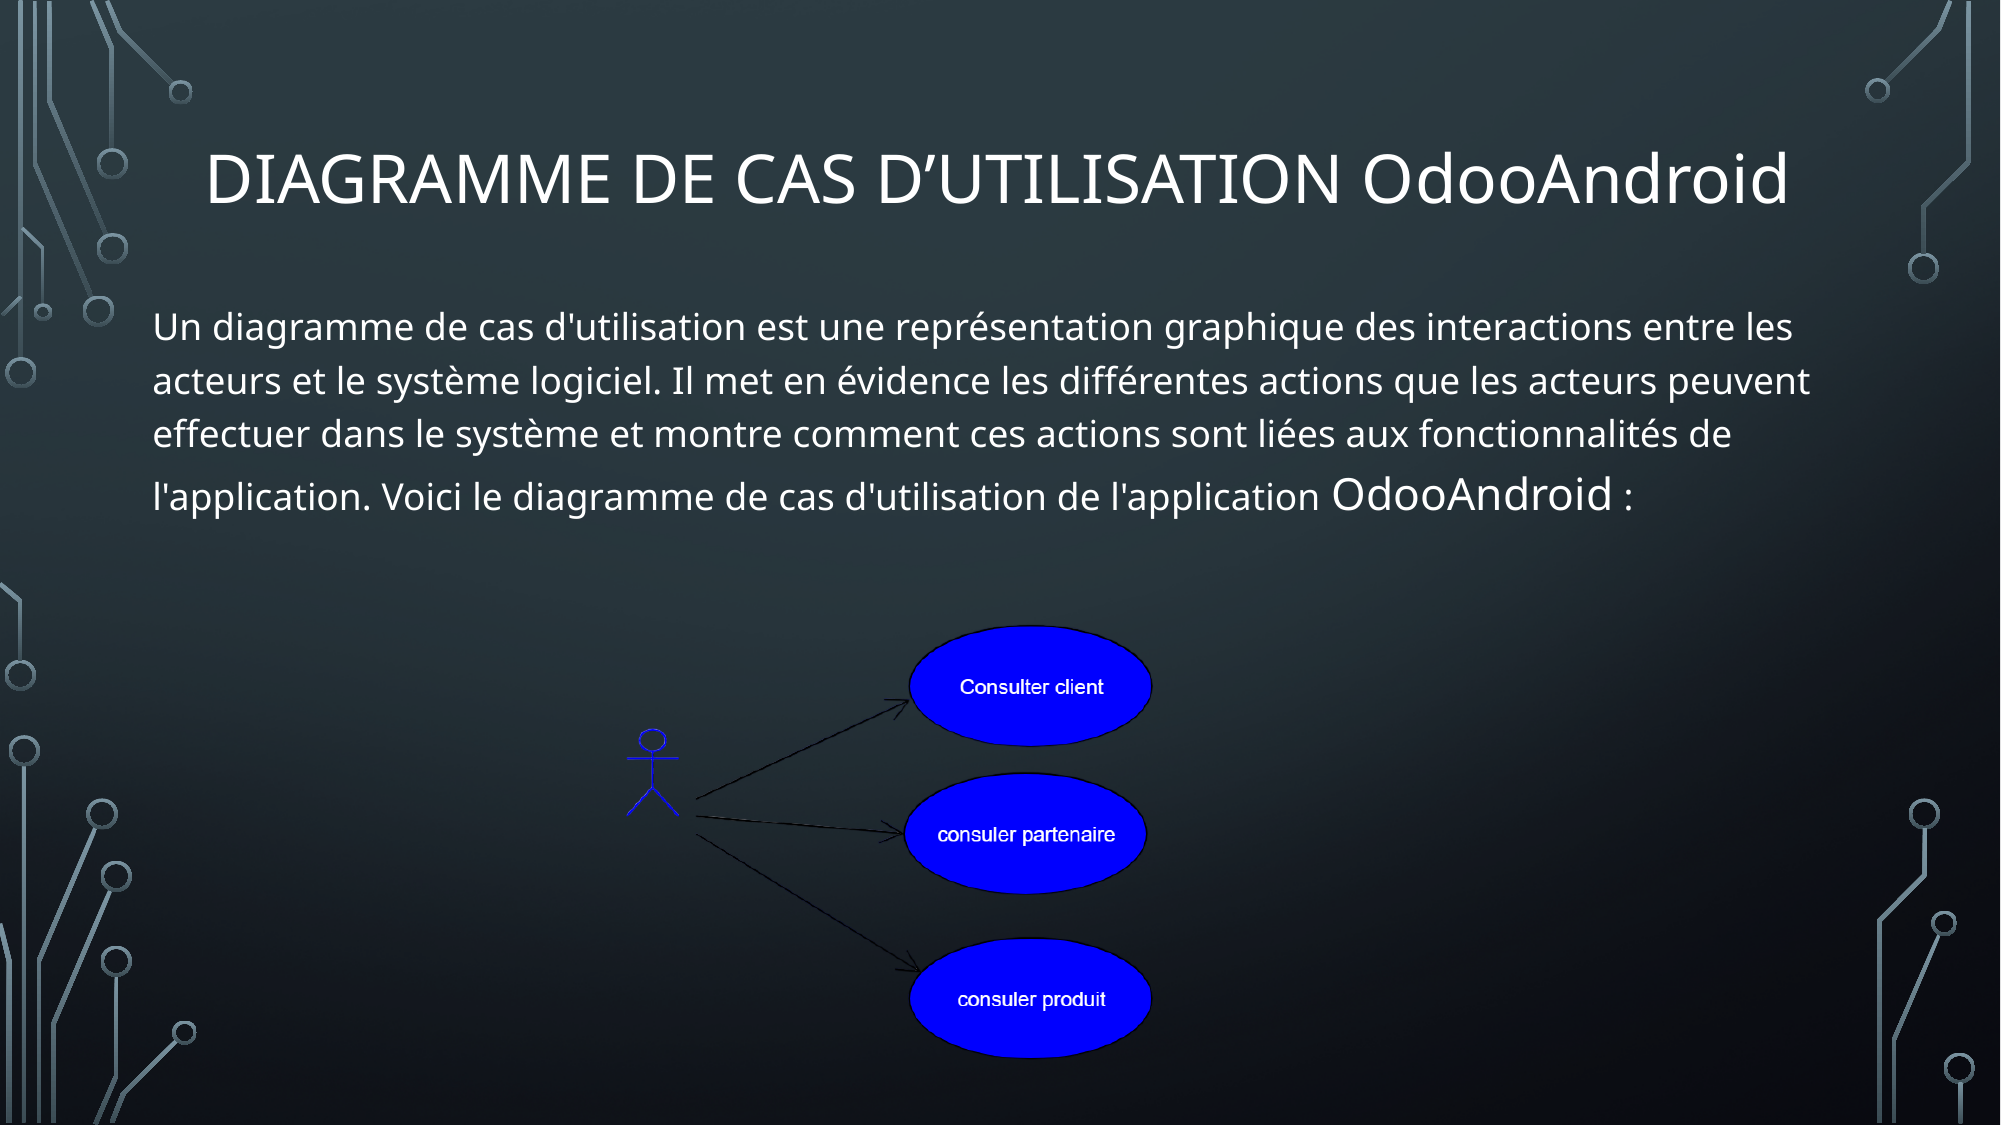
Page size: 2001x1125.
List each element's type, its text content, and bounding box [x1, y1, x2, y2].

picture [582, 581, 1196, 1103]
list Un diagramme de cas d'utilisation est une représentation graphique des interactions entre les acteurs et le système logiciel. Il met en évidence les différentes actions que les acteurs peuvent effectuer dans le système et montre comment ces actions sont liées aux fonctionnalités de l'application. Voici le diagramme de cas d'utilisation de l'application OdooAndroid : [137, 287, 1830, 582]
title Diagramme de cas d’utilisation odooAndroid [189, 101, 1813, 287]
